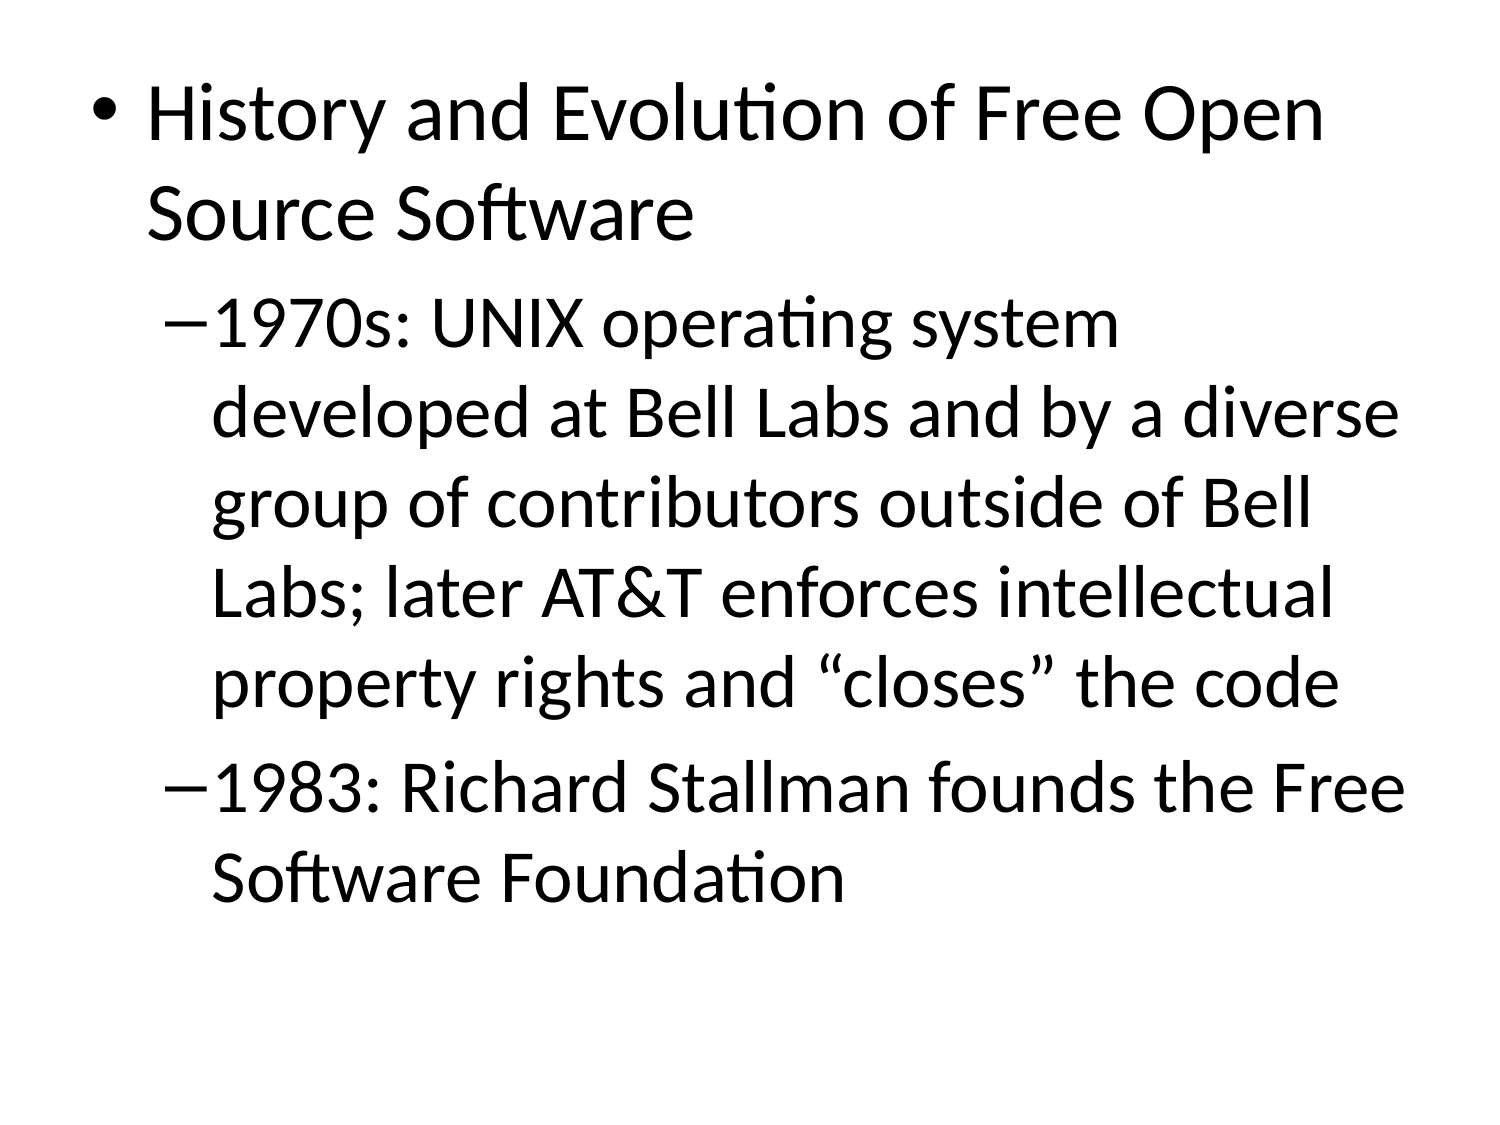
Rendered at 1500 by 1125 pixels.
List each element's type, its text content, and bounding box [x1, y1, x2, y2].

list History and Evolution of Free Open Source Software 1970s: UNIX operating system developed at Bell Labs and by a diverse group of contributors outside of Bell Labs; later AT&T enforces intellectual property rights and “closes” the code 1983: Richard Stallman founds the Free Software Foundation [75, 50, 1425, 1063]
